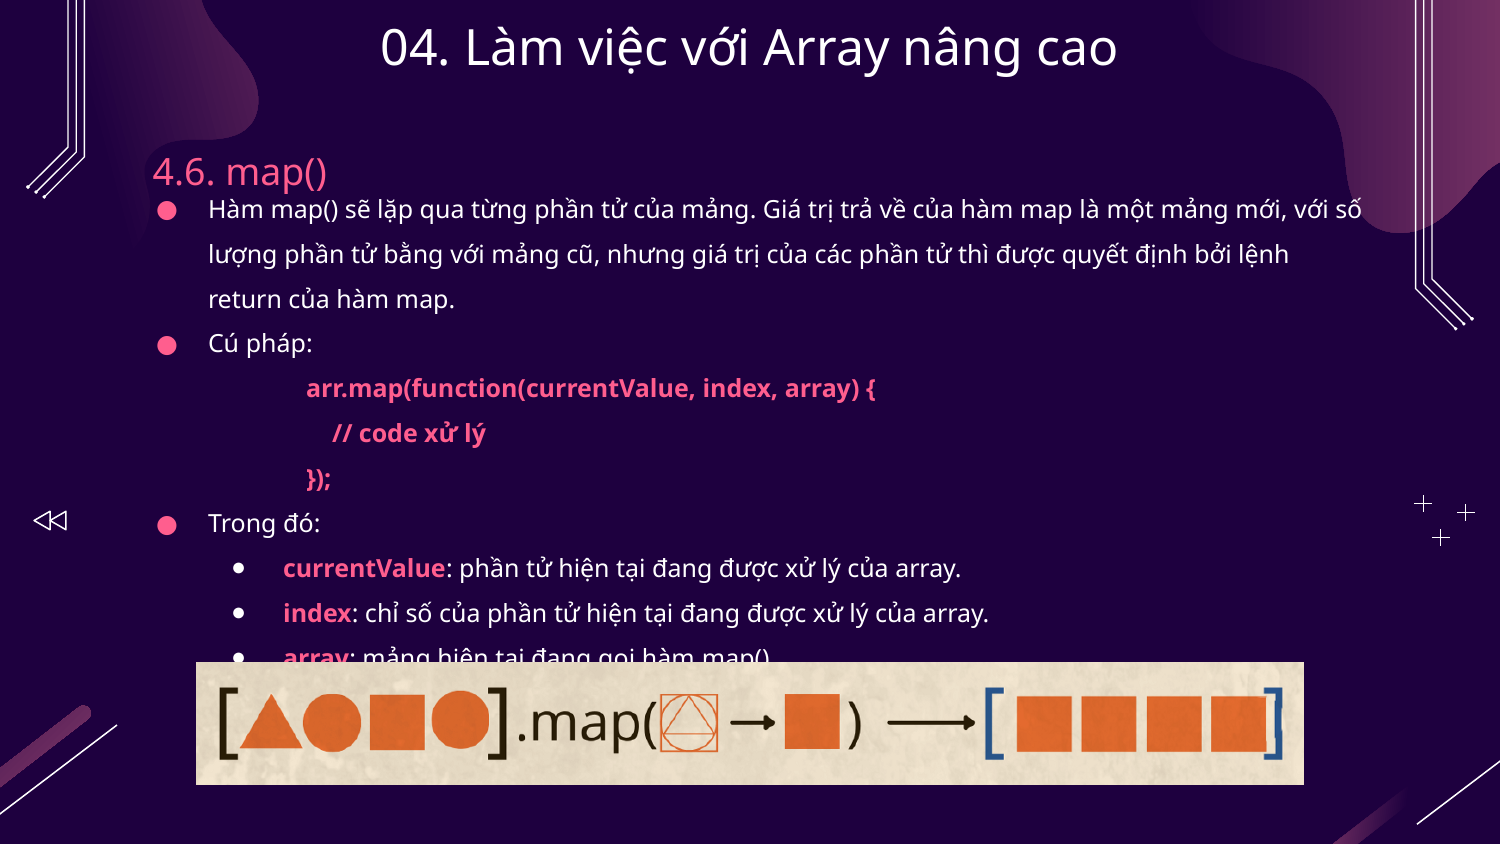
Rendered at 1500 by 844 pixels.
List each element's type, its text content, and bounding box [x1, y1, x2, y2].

picture [196, 662, 1304, 786]
subtitle Hàm map() sẽ lặp qua từng phần tử của mảng. Giá trị trả về của hàm map là một mảng mới, với số lượng phần tử bằng với mảng cũ, nhưng giá trị của các phần tử thì được quyết định bởi lệnh return của hàm map. Cú pháp: arr.map(function(currentValue, index, array) { // code xử lý }); Trong đó: currentValue: phần tử hiện tại đang được xử lý của array. index: chỉ số của phần tử hiện tại đang được xử lý của array. array: mảng hiện tại đang gọi hàm map(). [118, 163, 1382, 844]
subtitle 4.6. map() [137, 140, 1191, 208]
title 04. Làm việc với Array nâng cao [118, 0, 1382, 94]
